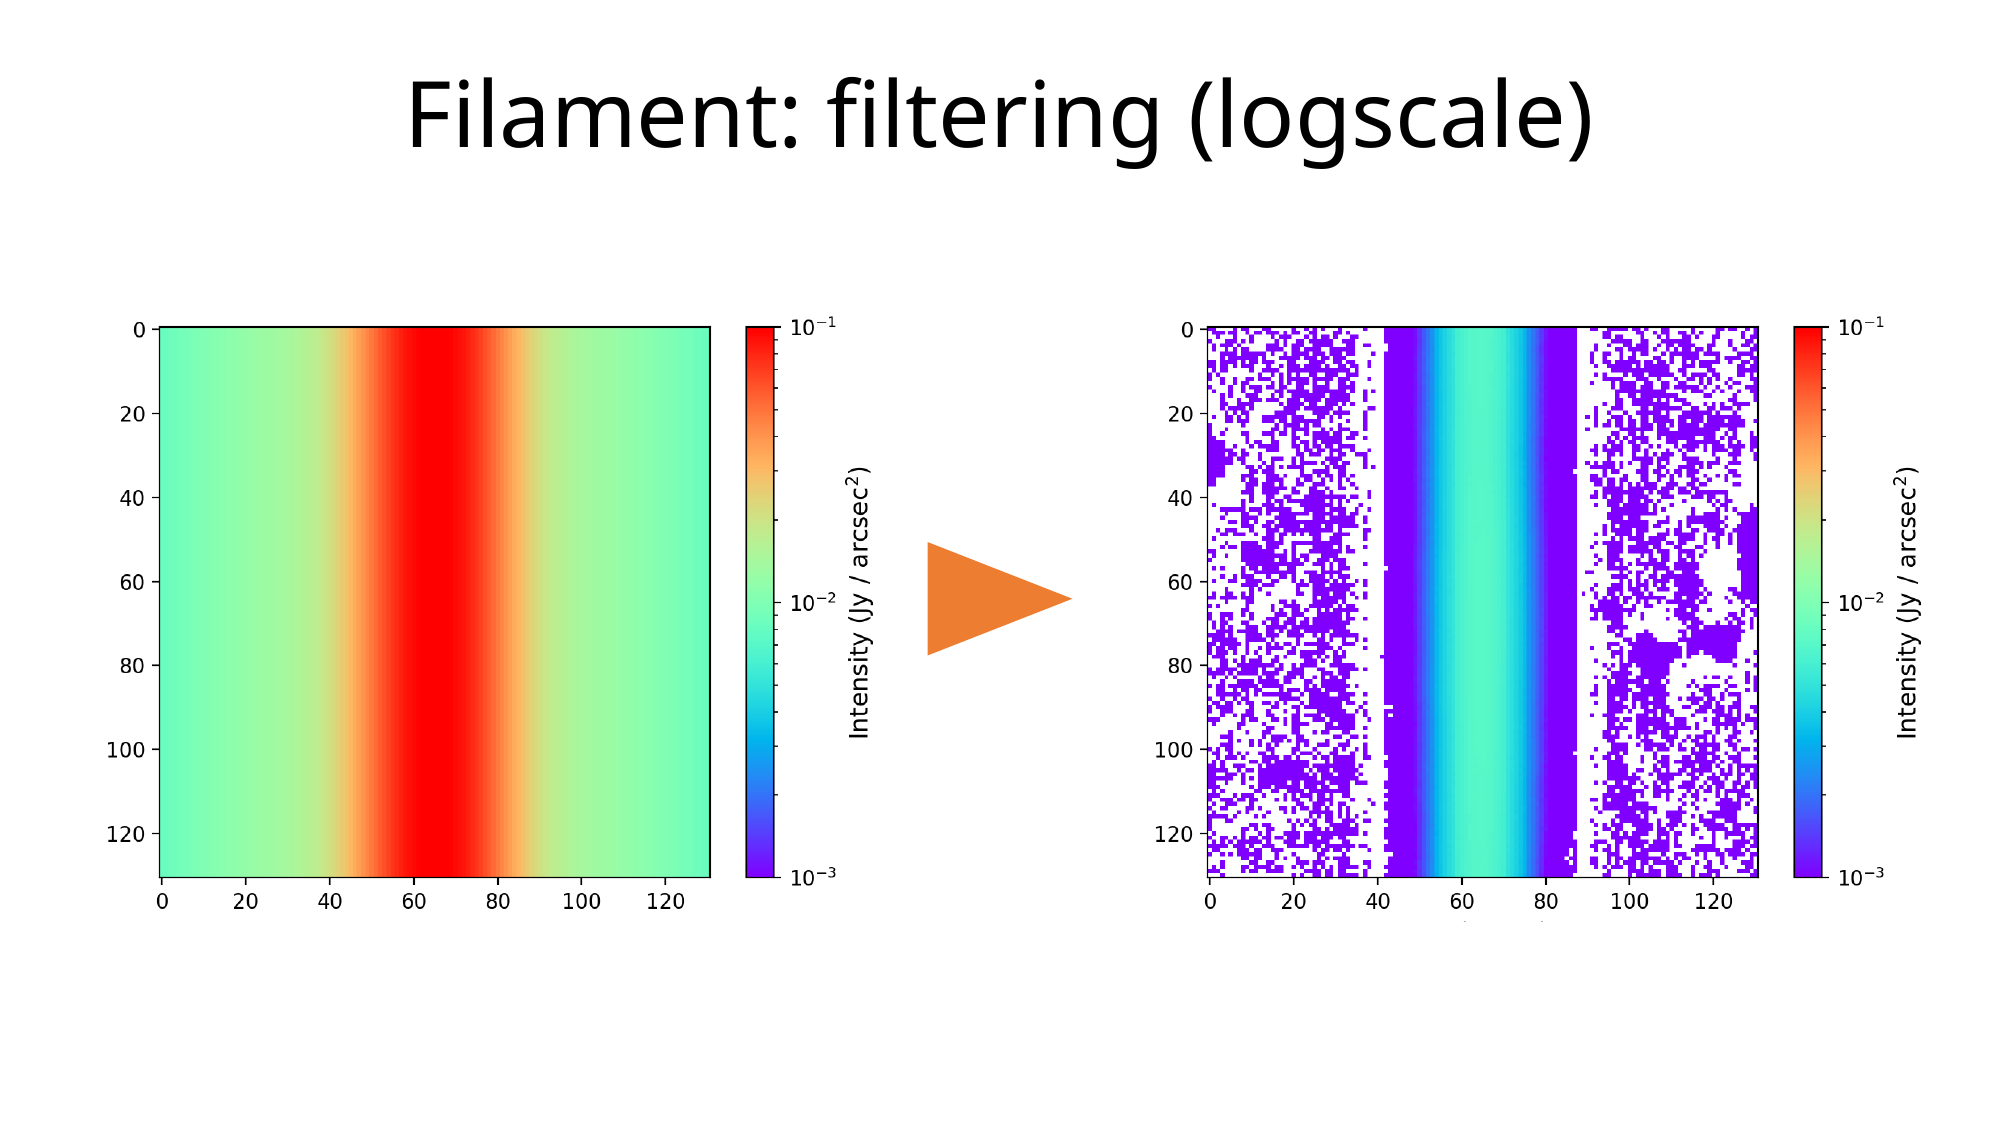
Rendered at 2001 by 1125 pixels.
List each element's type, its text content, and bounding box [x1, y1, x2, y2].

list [0, 241, 952, 956]
text_box [952, 550, 1048, 648]
picture [1048, 241, 2000, 956]
title Filament: filtering (logscale) [137, 59, 1863, 177]
